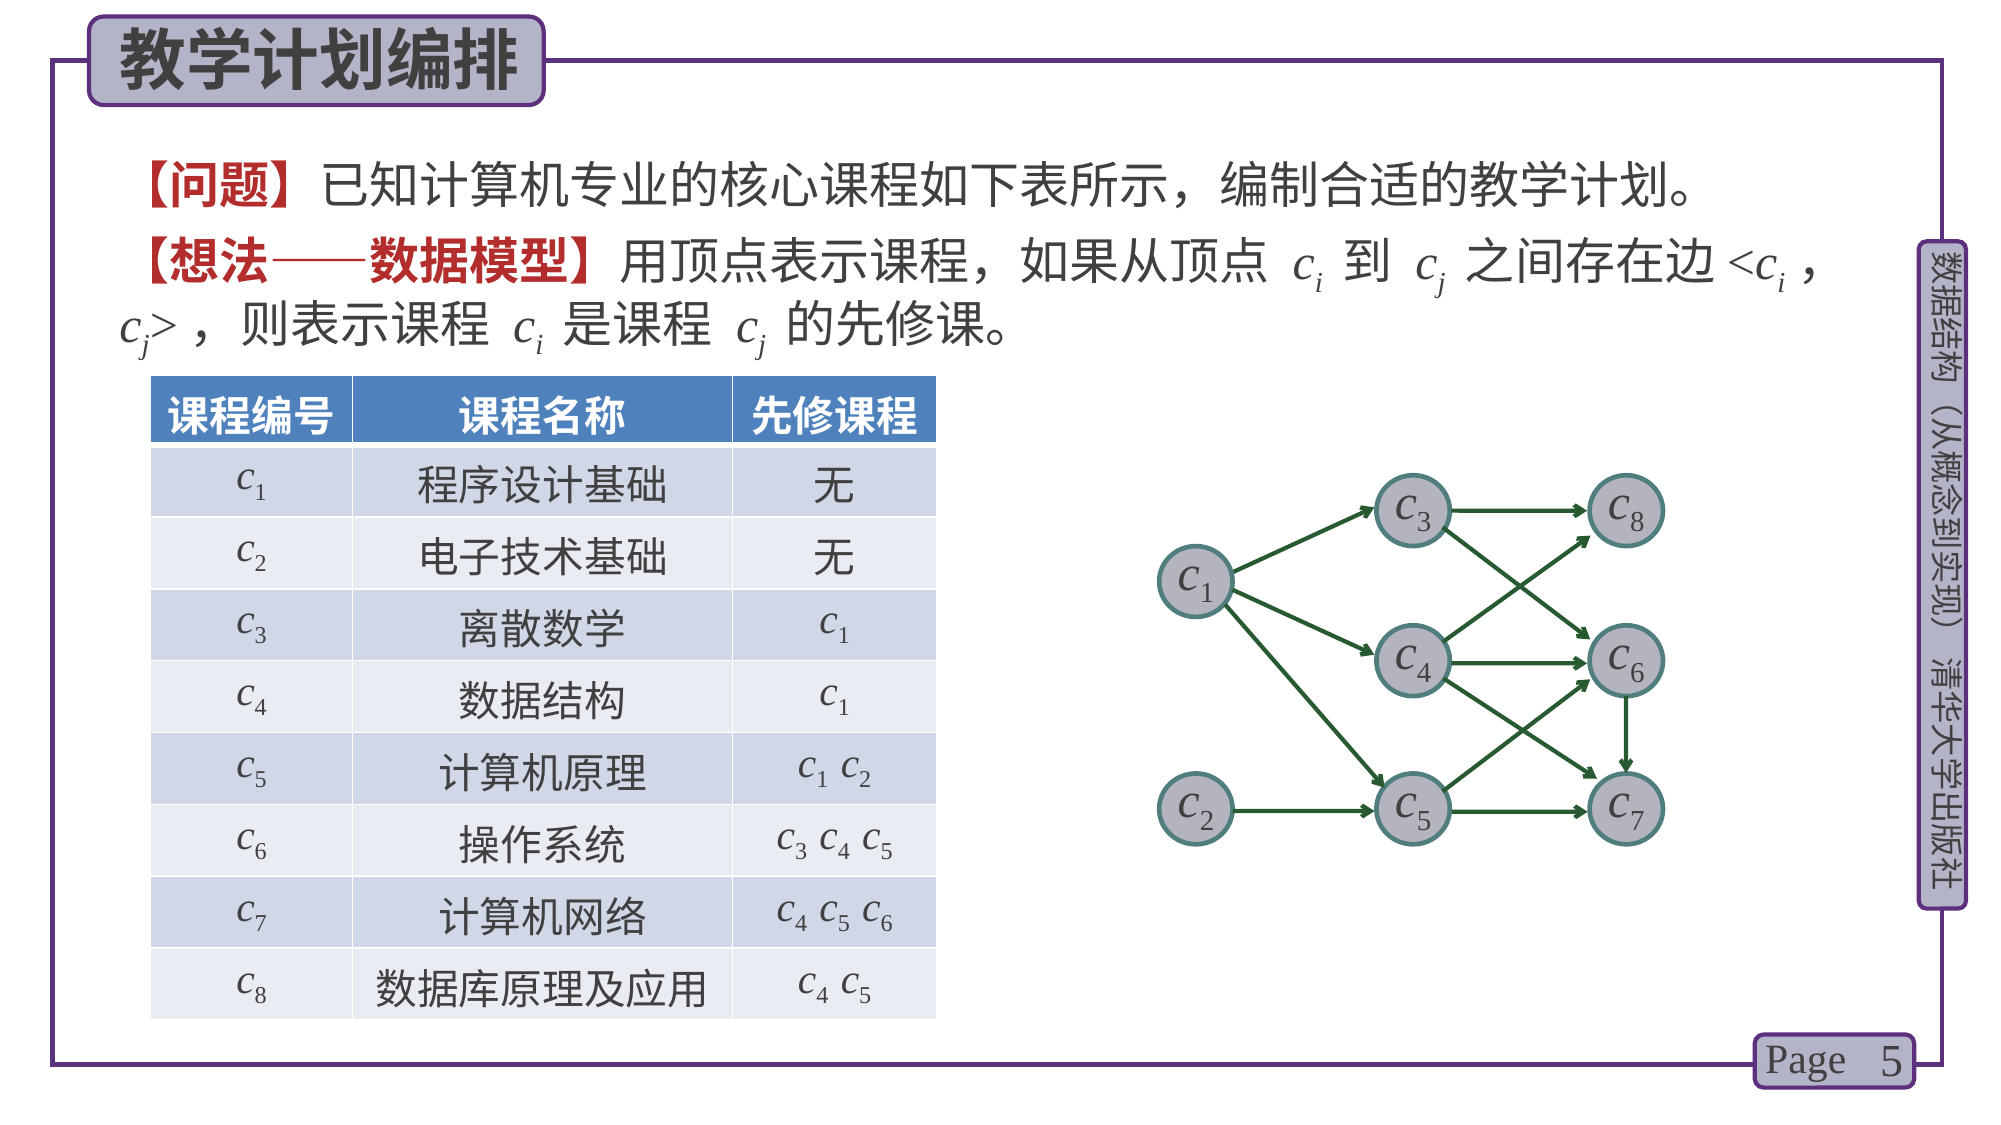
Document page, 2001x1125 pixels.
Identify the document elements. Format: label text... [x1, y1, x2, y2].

table_cell 电子技术基础 [353, 518, 732, 588]
table_header 课程名称 [353, 376, 732, 442]
table_cell c7 [151, 877, 352, 947]
table_cell 计算机网络 [353, 877, 732, 947]
table_cell 计算机原理 [353, 733, 732, 804]
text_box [1159, 475, 1664, 845]
table_cell c1 [733, 590, 936, 660]
table_cell c1 c2 [733, 733, 936, 804]
text_box 教学计划编排 [104, 10, 560, 105]
table_cell c3 [151, 590, 352, 660]
table_cell c8 [151, 949, 352, 1019]
table_cell c2 [151, 518, 352, 588]
table_cell c3 c4 c5 [733, 805, 936, 875]
table_cell 数据库原理及应用 [353, 949, 732, 1019]
table_cell c1 [733, 661, 936, 732]
table_cell c5 [151, 733, 352, 804]
table_cell 无 [733, 518, 936, 588]
table_cell 离散数学 [353, 590, 732, 660]
table_cell c4 c5 [733, 949, 936, 1019]
text_box 【想法——数据模型】用顶点表示课程，如果从顶点 ci 到 cj 之间存在边<ci，cj>，则表示课程 ci 是课程 cj 的先修课。 [104, 228, 1875, 368]
table_cell c6 [151, 805, 352, 875]
table_cell 数据结构 [353, 661, 732, 732]
text_box 【问题】已知计算机专业的核心课程如下表所示，编制合适的教学计划。 [104, 145, 1880, 221]
table_header 课程编号 [151, 376, 352, 442]
table_cell c1 [151, 448, 352, 516]
table_header 先修课程 [733, 376, 936, 442]
table_cell c4 [151, 661, 352, 732]
table_cell c4 c5 c6 [733, 877, 936, 947]
table_cell 无 [733, 448, 936, 516]
table_cell 程序设计基础 [353, 448, 732, 516]
text_box [87, 15, 535, 107]
table_cell 操作系统 [353, 805, 732, 875]
